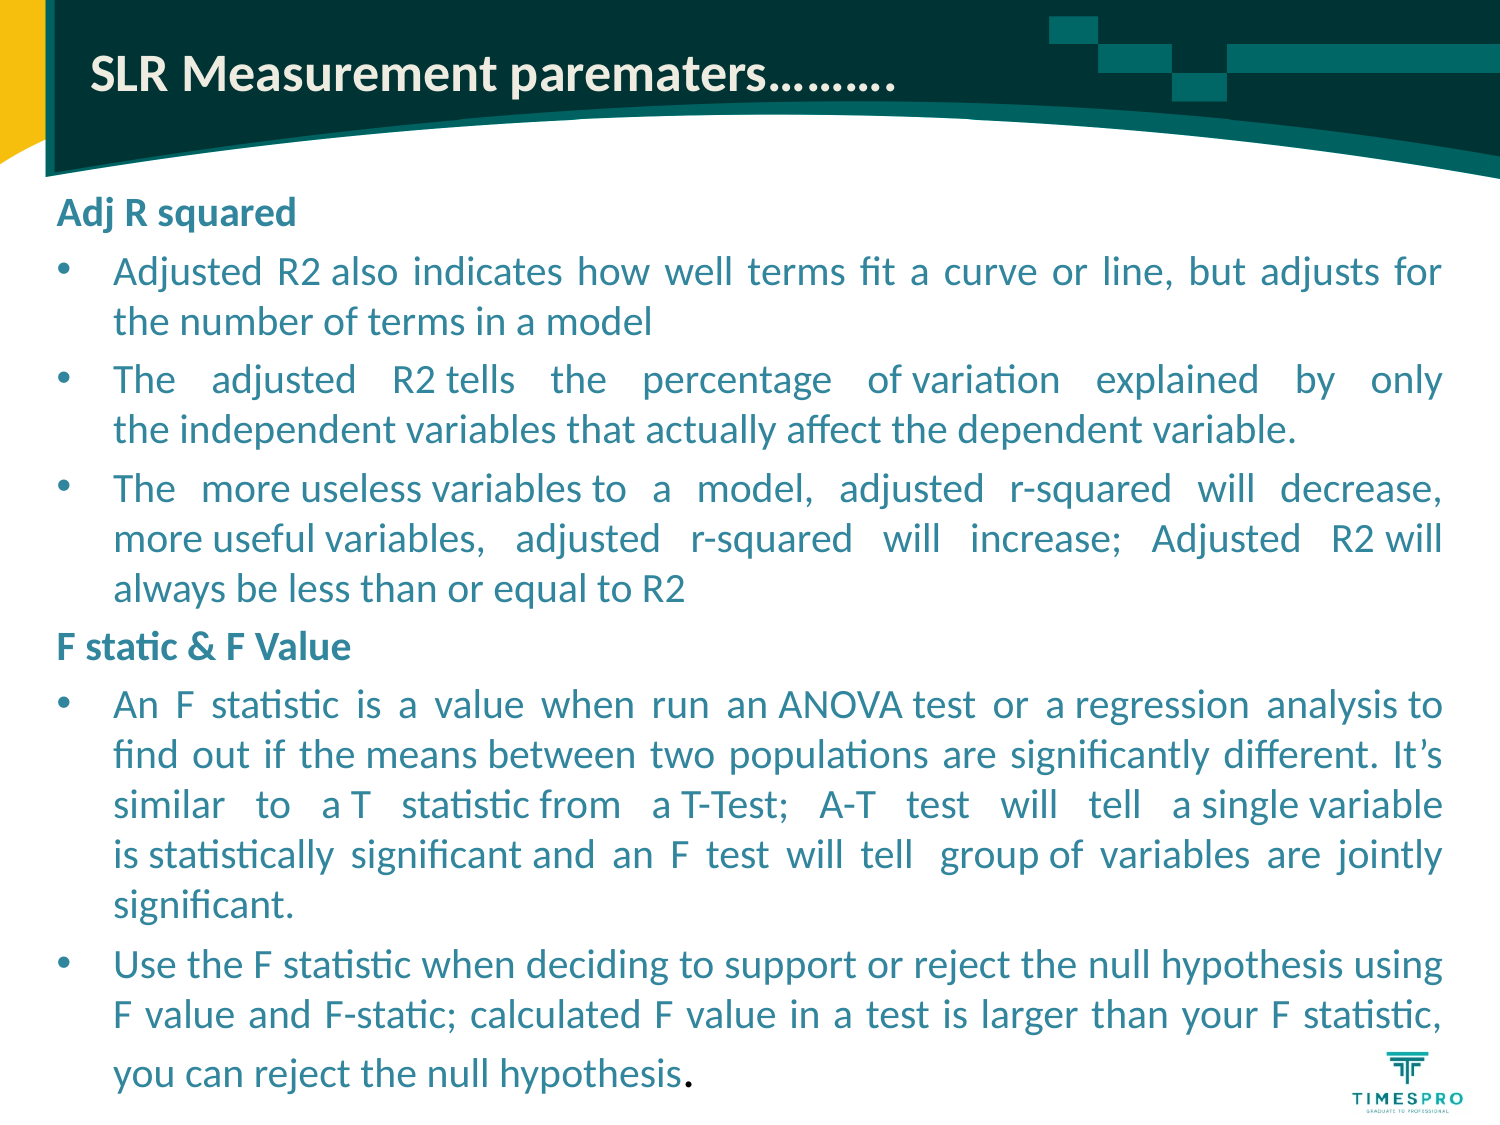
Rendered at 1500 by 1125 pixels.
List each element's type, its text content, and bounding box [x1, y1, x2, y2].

title SLR Measurement parematers………. [75, 19, 1425, 120]
picture [0, 0, 1500, 179]
list Adj R squared Adjusted R2 also indicates how well terms fit a curve or line, but adjusts for the number of terms in a model The adjusted R2 tells the percentage of variation explained by only the independent variables that actually affect the dependent variable. The more useless variables to a model, adjusted r-squared will decrease, more useful variables, adjusted r-squared will increase; Adjusted R2 will always be less than or equal to R2 F static & F Value An F statistic is a value when run an ANOVA test or a regression analysis to find out if the means between two populations are significantly different. It’s similar to a T statistic from a T-Test; A-T test will tell a single variable is statistically significant and an F test will tell group of variables are jointly significant. Use the F statistic when deciding to support or reject the null hypothesis using F value and F-static; calculated F value in a test is larger than your F statistic, you can reject the null hypothesis. [41, 119, 1459, 1106]
picture [1337, 1035, 1475, 1125]
